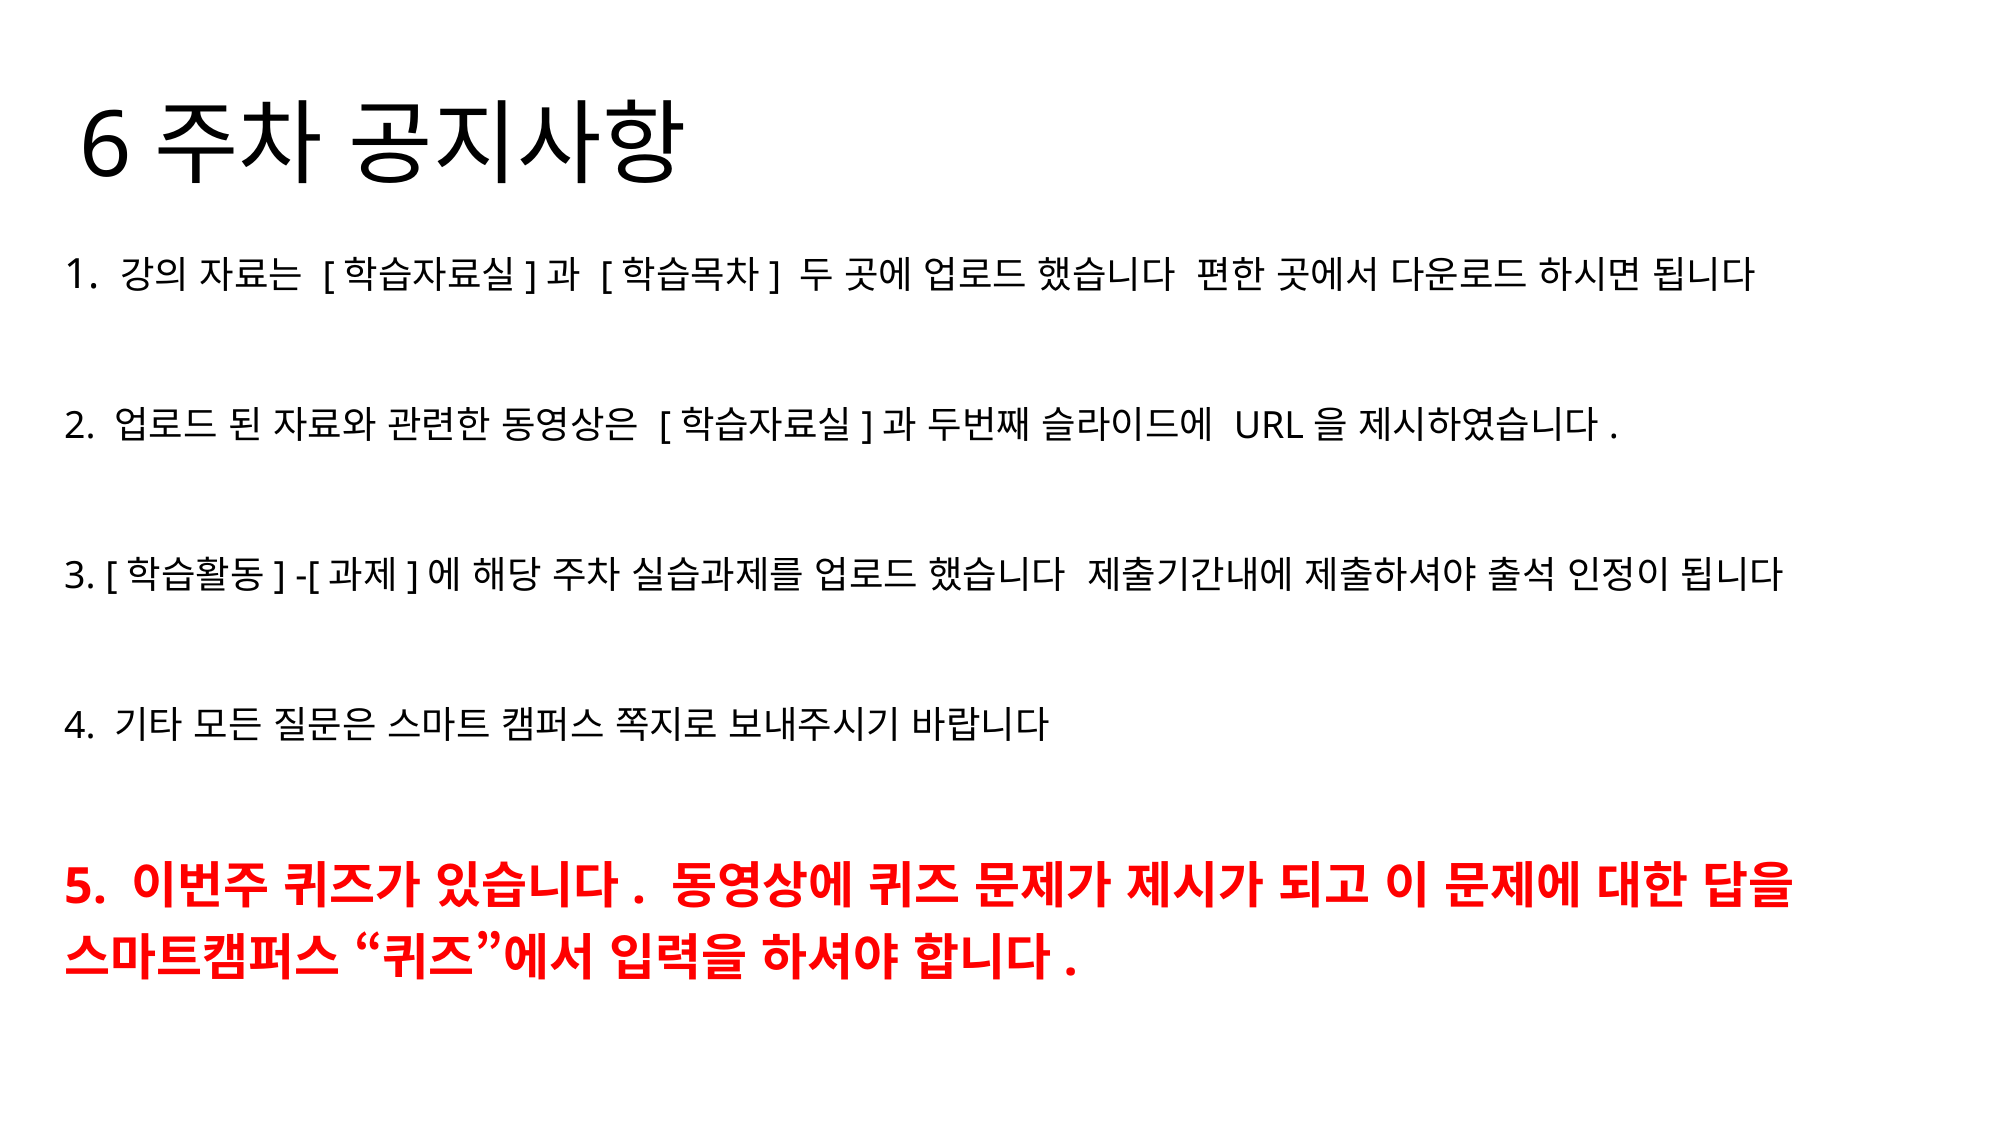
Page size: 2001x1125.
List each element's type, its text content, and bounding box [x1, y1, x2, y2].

list 1. 강의 자료는 [학습자료실]과 [학습목차] 두 곳에 업로드 했습니다 편한 곳에서 다운로드 하시면 됩니다 2. 업로드 된 자료와 관련한 동영상은 [학습자료실]과 두번째 슬라이드에 URL을 제시하였습니다. 3. [학습활동] -[과제]에 해당 주차 실습과제를 업로드 했습니다 제출기간내에 제출하셔야 출석 인정이 됩니다 4. 기타 모든 질문은 스마트 캠퍼스 쪽지로 보내주시기 바랍니다 5. 이번주 퀴즈가 있습니다. 동영상에 퀴즈 문제가 제시가 되고 이 문제에 대한 답을 스마트캠퍼스 “퀴즈”에서 입력을 하셔야 합니다. [49, 229, 1965, 1063]
title 6주차 공지사항 [64, 38, 1790, 229]
